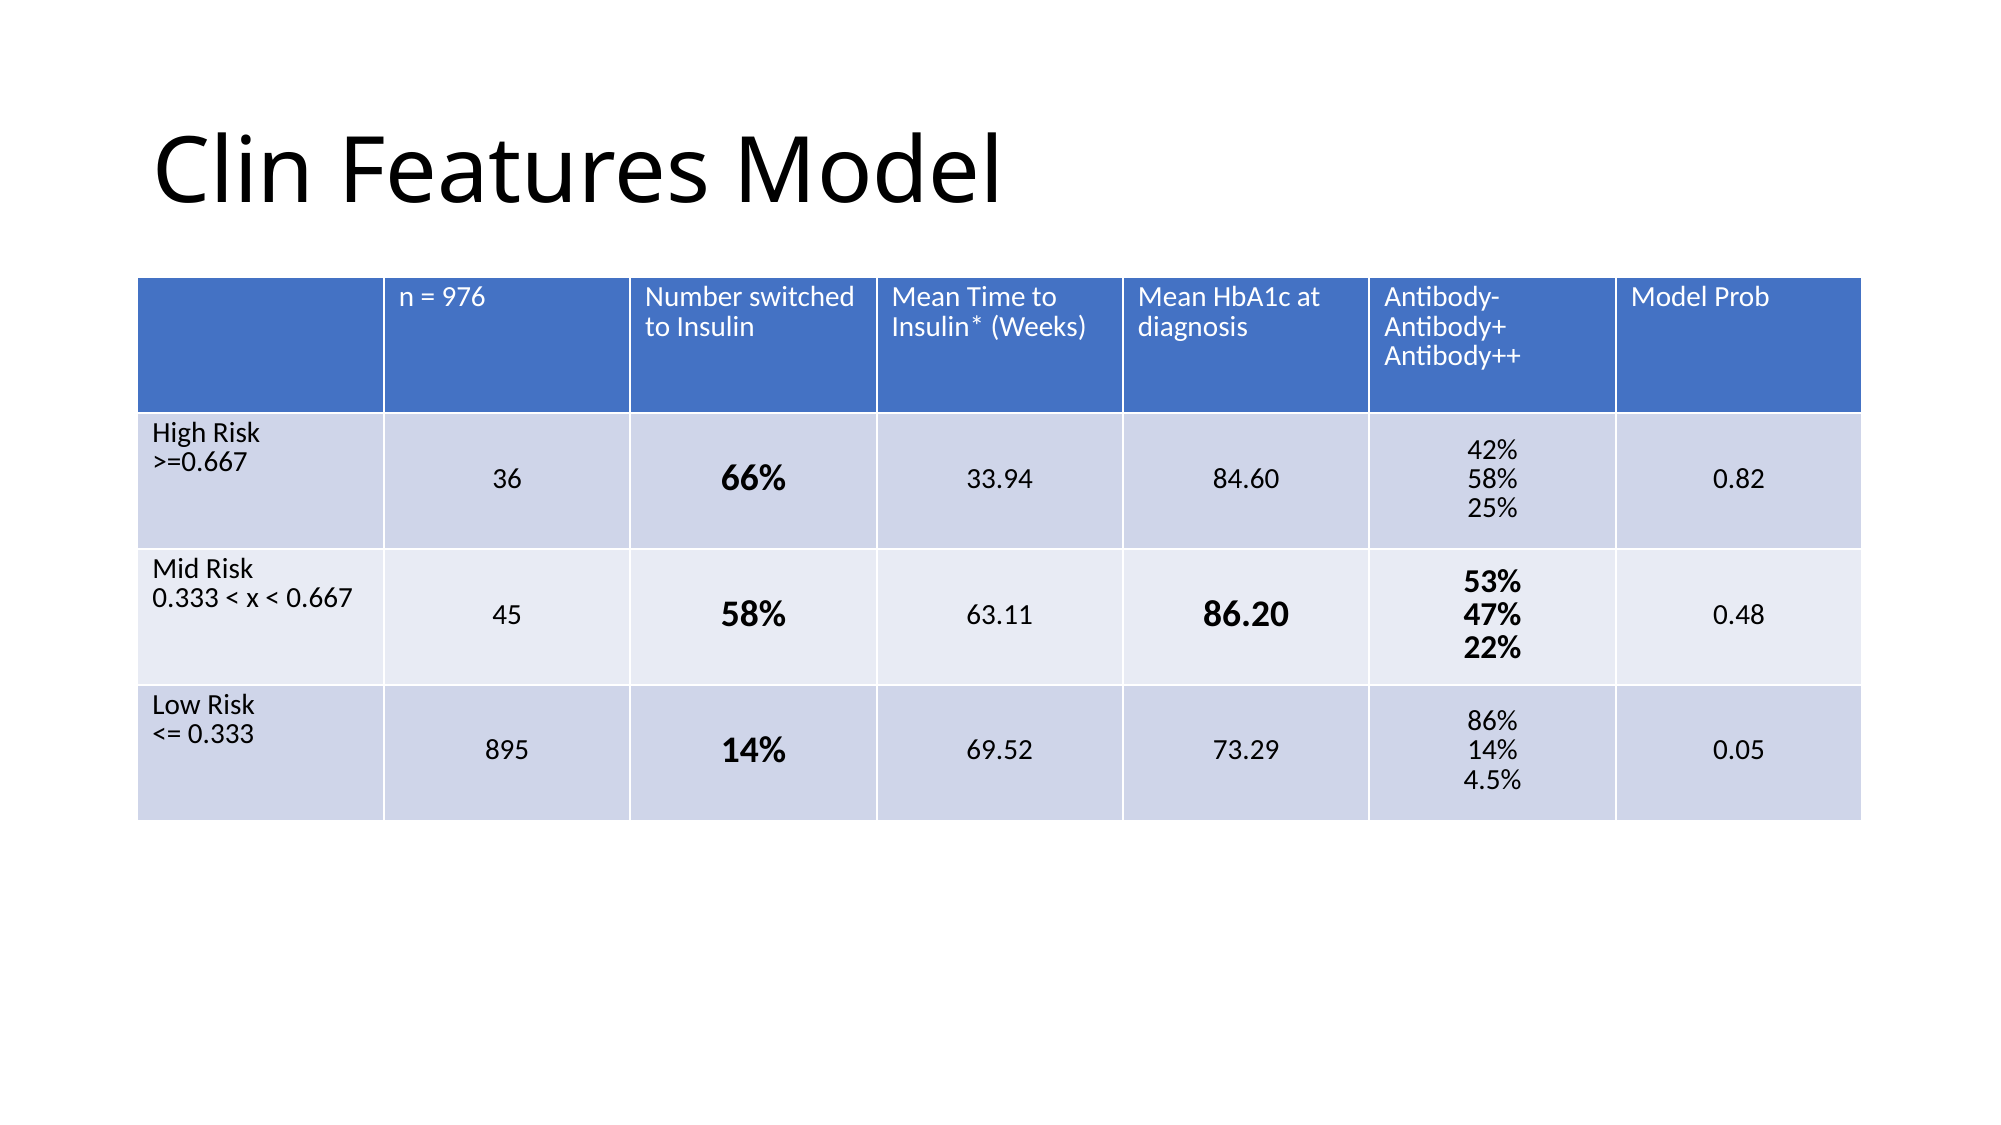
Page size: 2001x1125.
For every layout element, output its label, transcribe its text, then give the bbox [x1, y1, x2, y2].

table_cell 58% [631, 550, 876, 684]
table_cell 63.11 [878, 550, 1122, 684]
table_cell 42% 58% 25% [1370, 414, 1615, 548]
table_cell 69.52 [878, 686, 1122, 820]
table_cell 86.20 [1124, 550, 1368, 684]
table_cell 895 [385, 686, 629, 820]
table_cell 66% [631, 414, 876, 548]
table_header n = 976 [385, 278, 629, 412]
text_box Clin Features Model [137, 59, 1863, 278]
table_cell Mid Risk 0.333 < x < 0.667 [138, 550, 383, 684]
table_cell 14% [631, 686, 876, 820]
table_header Antibody- Antibody+ Antibody++ [1370, 278, 1615, 412]
table_cell 53% 47% 22% [1370, 550, 1615, 684]
table_cell 36 [385, 414, 629, 548]
table_cell 0.05 [1617, 686, 1861, 820]
table_header Model Prob [1617, 278, 1861, 412]
table_cell 86% 14% 4.5% [1370, 686, 1615, 820]
table_header Number switched to Insulin [631, 278, 876, 412]
table_header [138, 278, 383, 412]
table_cell Low Risk <= 0.333 [138, 686, 383, 820]
table_cell 0.48 [1617, 550, 1861, 684]
table_header Mean Time to Insulin* (Weeks) [878, 278, 1122, 412]
table_cell 45 [385, 550, 629, 684]
table_cell 33.94 [878, 414, 1122, 548]
table_cell 0.82 [1617, 414, 1861, 548]
table_cell 84.60 [1124, 414, 1368, 548]
table_cell 73.29 [1124, 686, 1368, 820]
table_header Mean HbA1c at diagnosis [1124, 278, 1368, 412]
table_cell High Risk >=0.667 [138, 414, 383, 548]
